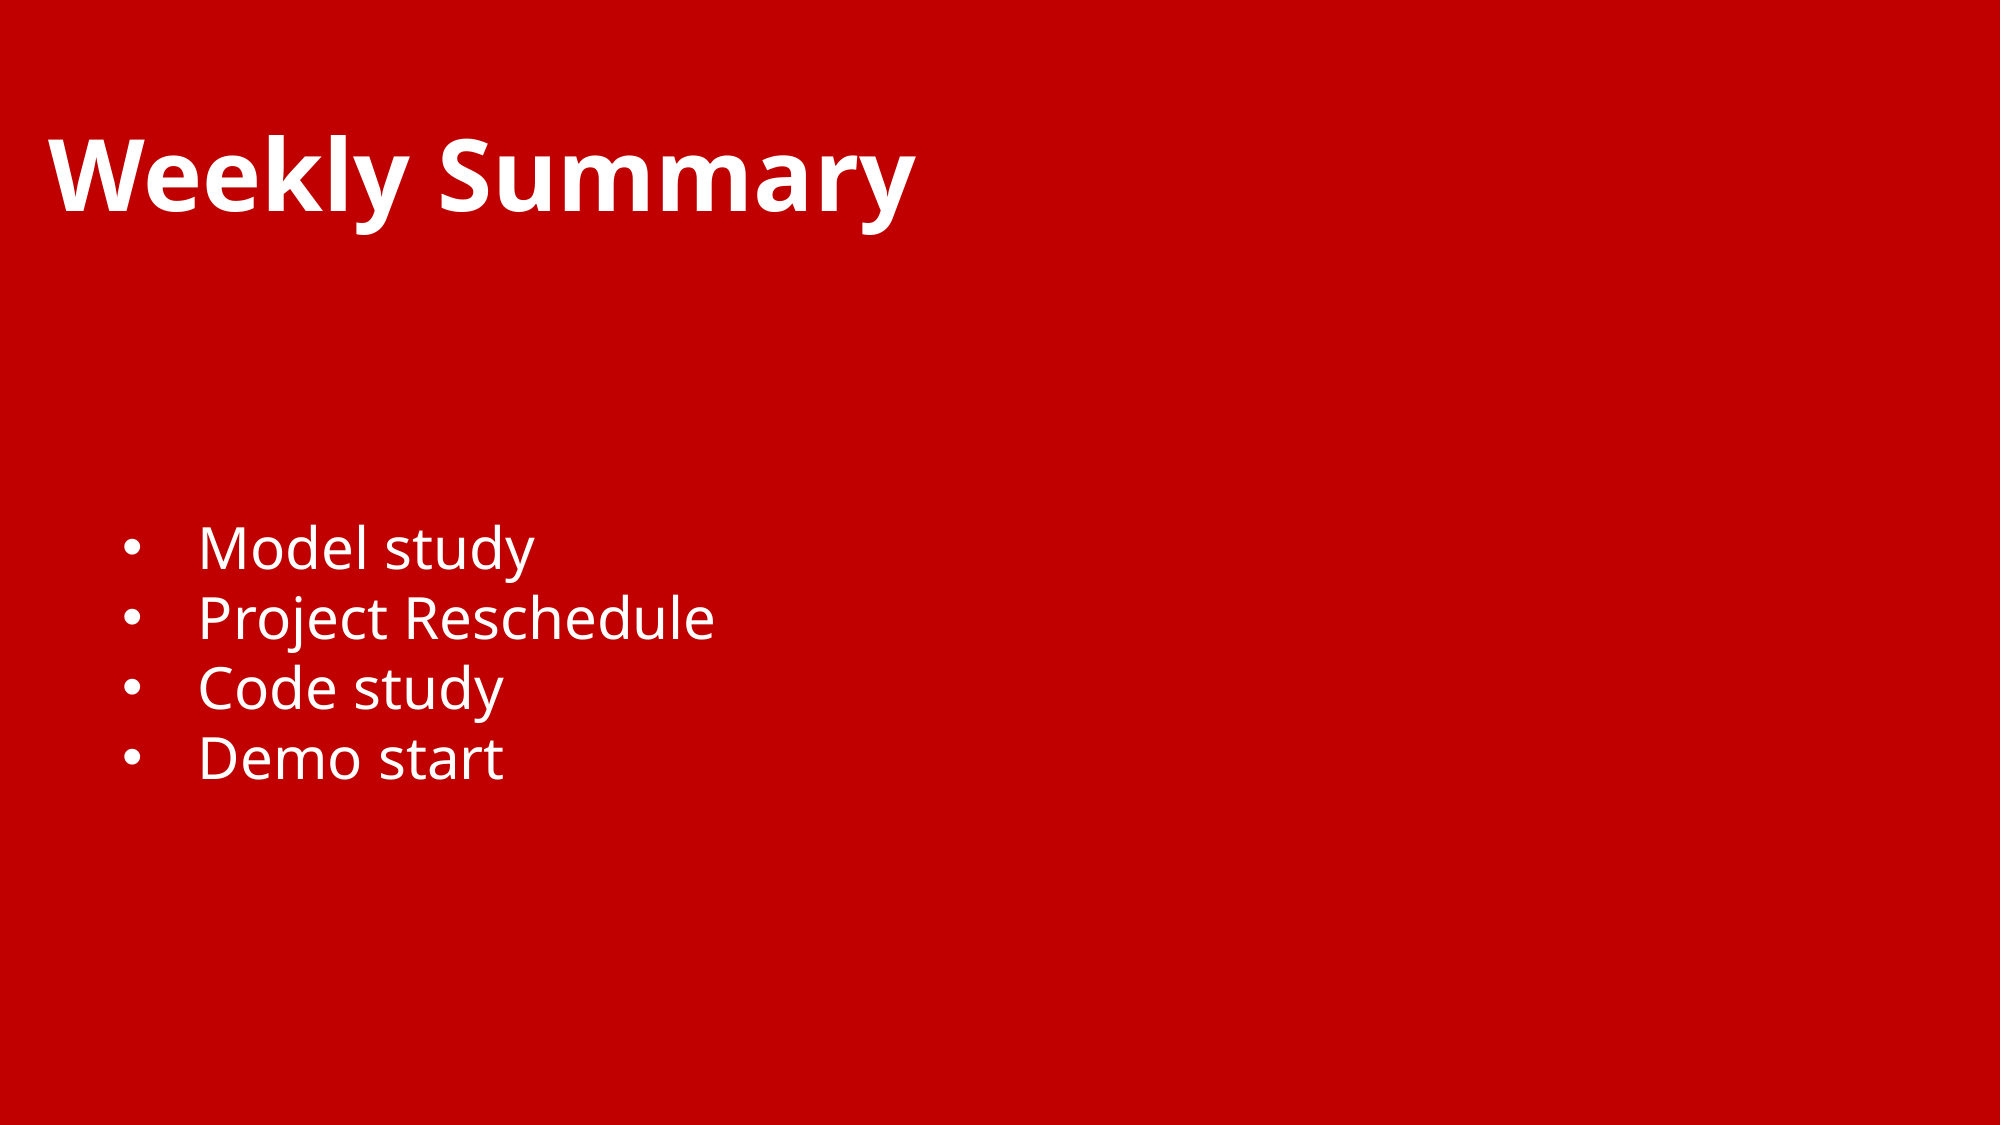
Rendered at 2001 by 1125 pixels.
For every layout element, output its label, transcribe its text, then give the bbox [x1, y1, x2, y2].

text_box Weekly Summary [34, 104, 933, 240]
text_box Model study Project Reschedule Code study Demo start [108, 504, 1528, 999]
